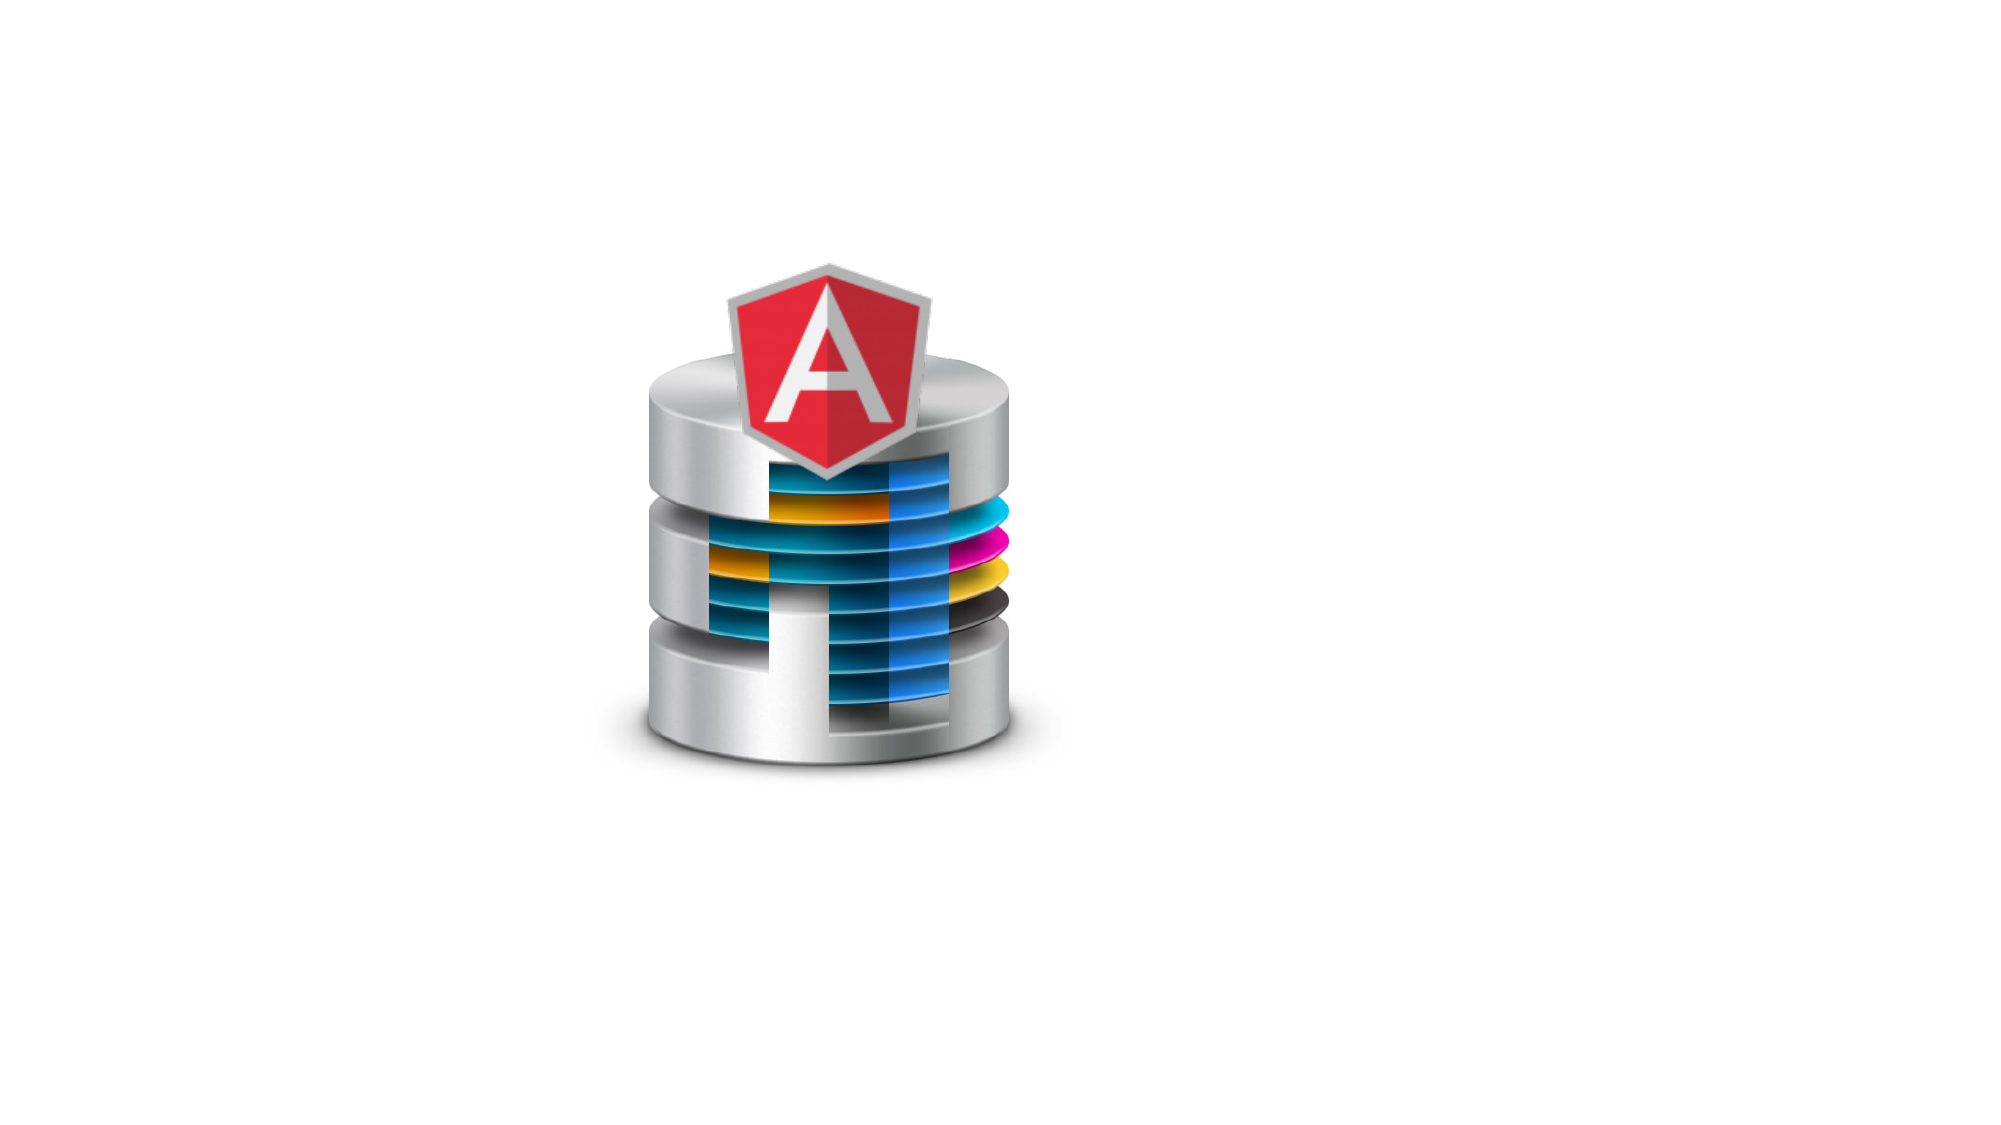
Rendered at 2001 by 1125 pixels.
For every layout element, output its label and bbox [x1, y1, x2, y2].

picture [589, 262, 1068, 795]
